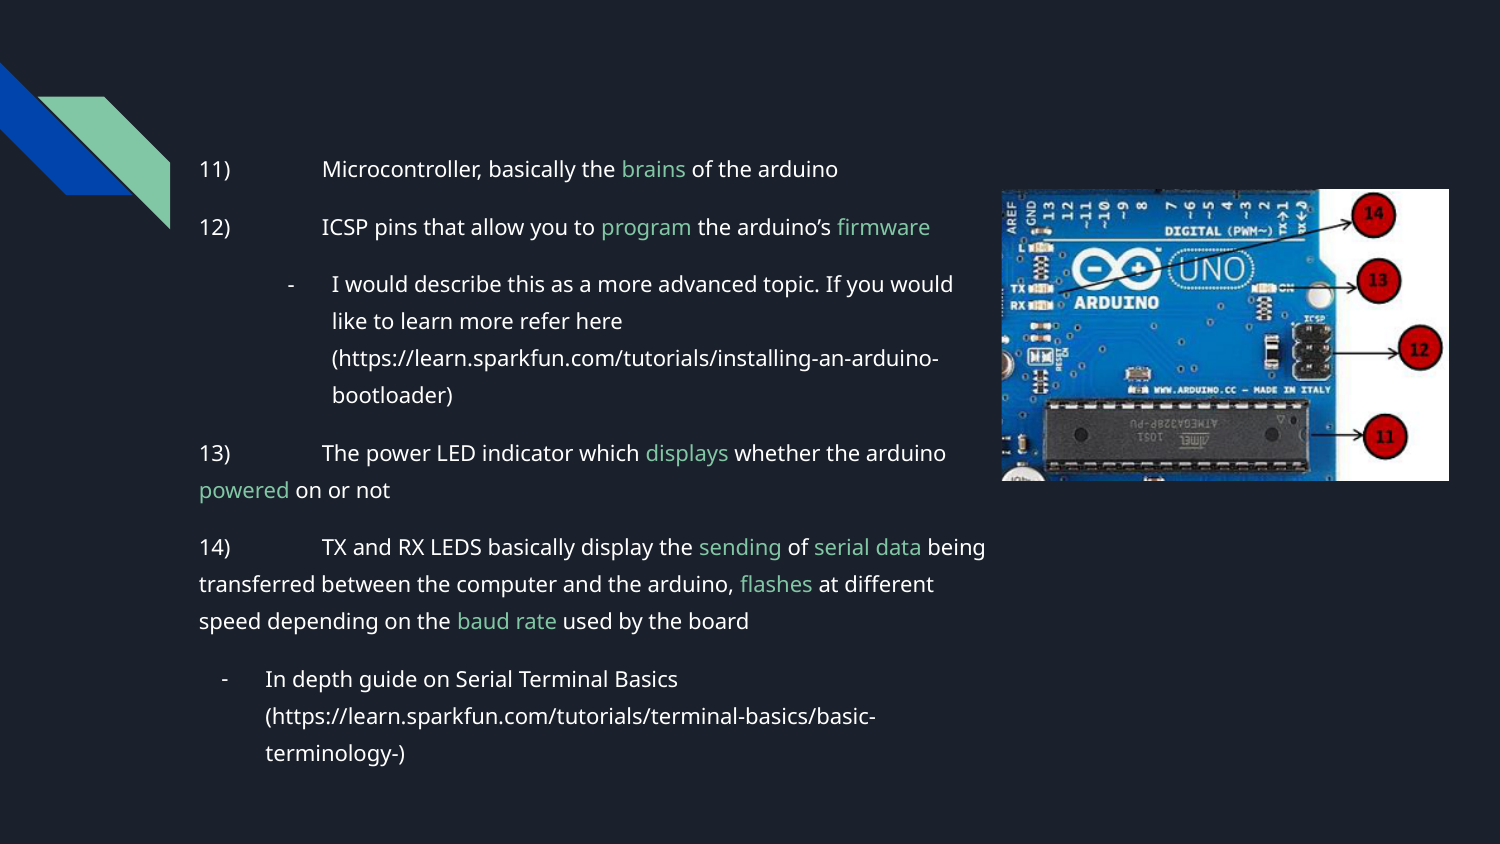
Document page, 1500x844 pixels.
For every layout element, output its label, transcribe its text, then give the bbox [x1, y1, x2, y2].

list 11) Microcontroller, basically the brains of the arduino 12) ICSP pins that allow you to program the arduino’s firmware I would describe this as a more advanced topic. If you would like to learn more refer here (https://learn.sparkfun.com/tutorials/installing-an-arduino-bootloader) 13) The power LED indicator which displays whether the arduino powered on or not 14) TX and RX LEDS basically display the sending of serial data being transferred between the computer and the arduino, flashes at different speed depending on the baud rate used by the board In depth guide on Serial Terminal Basics (https://learn.sparkfun.com/tutorials/terminal-basics/basic-terminology-) [184, 130, 1002, 785]
picture [1001, 188, 1450, 481]
